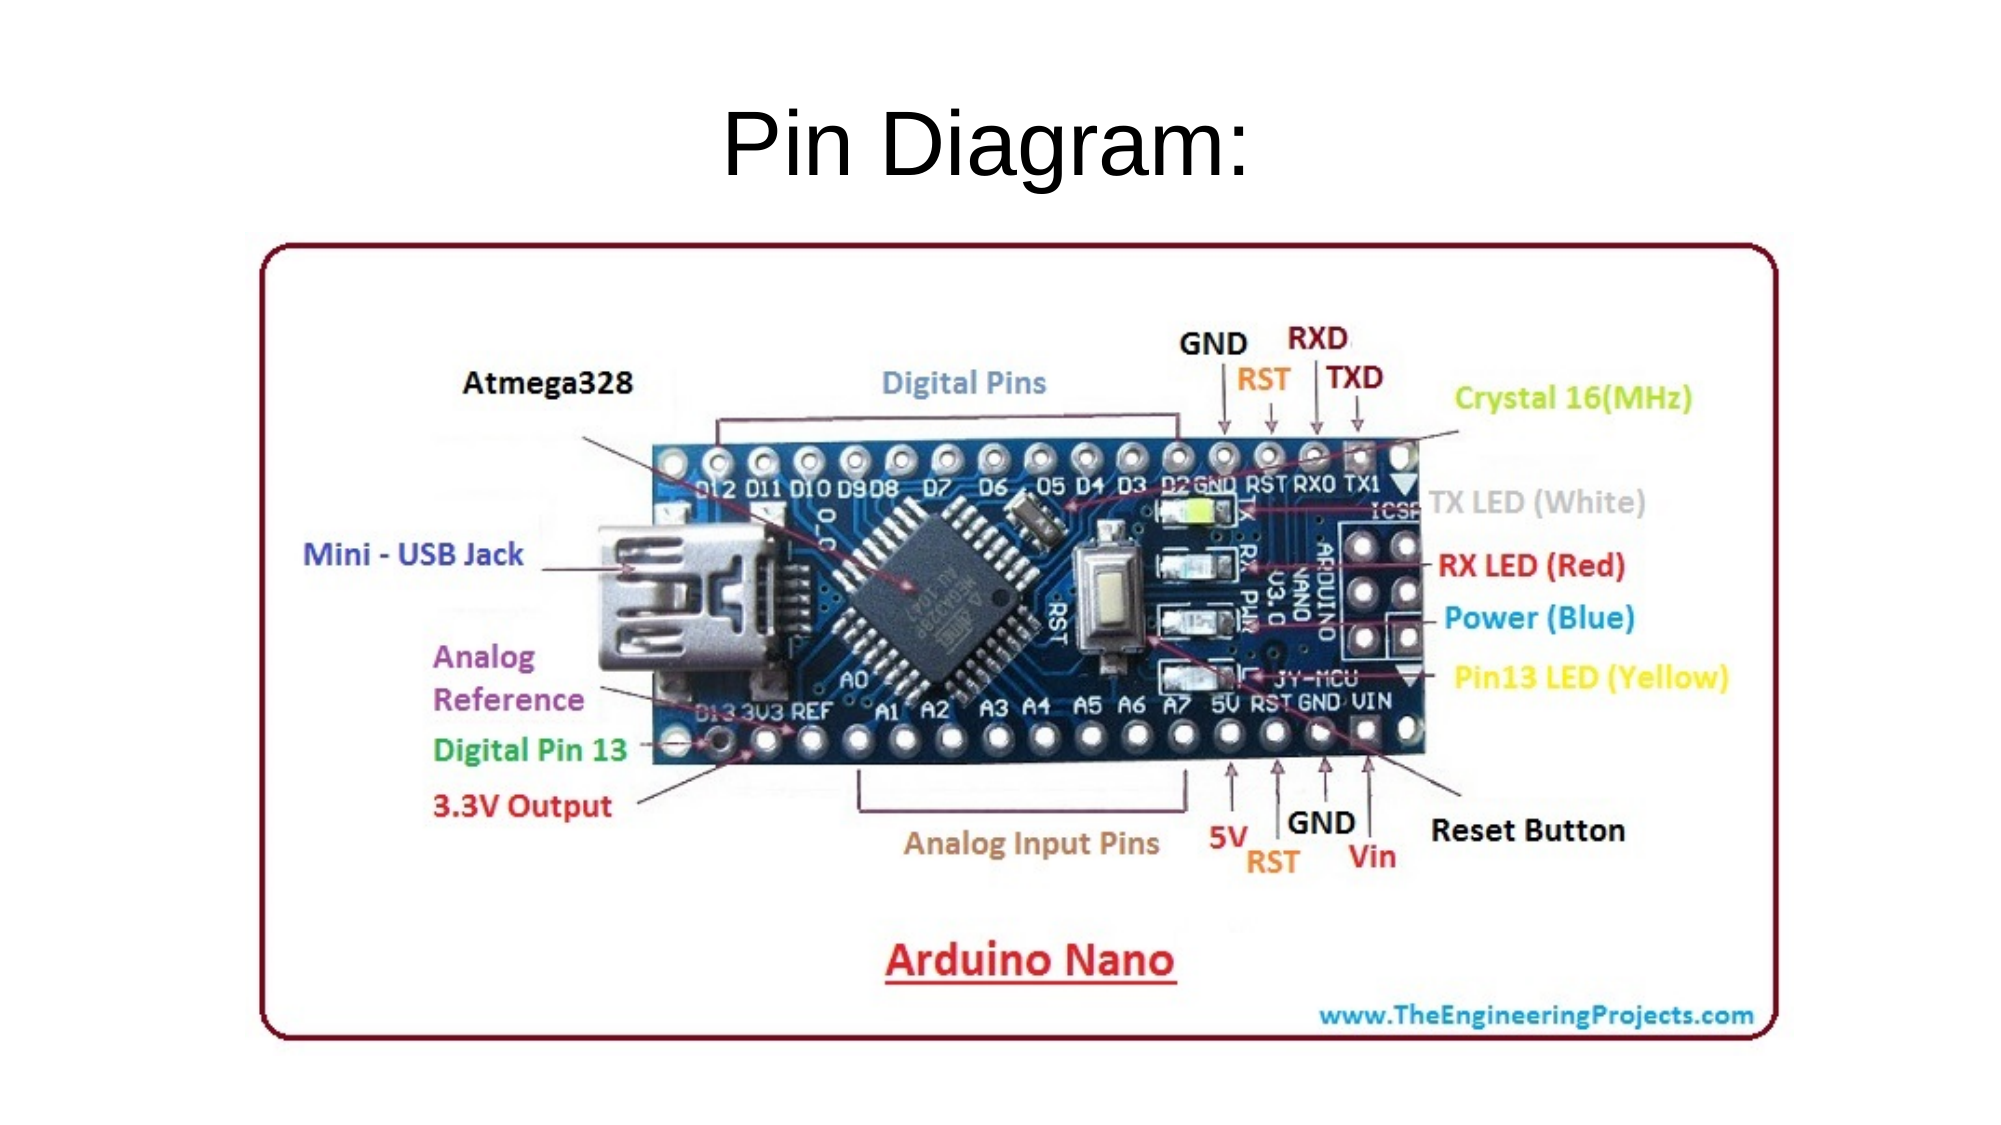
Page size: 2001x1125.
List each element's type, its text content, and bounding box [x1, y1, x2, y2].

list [245, 232, 1794, 1056]
title Pin Diagram: [99, 44, 1901, 233]
